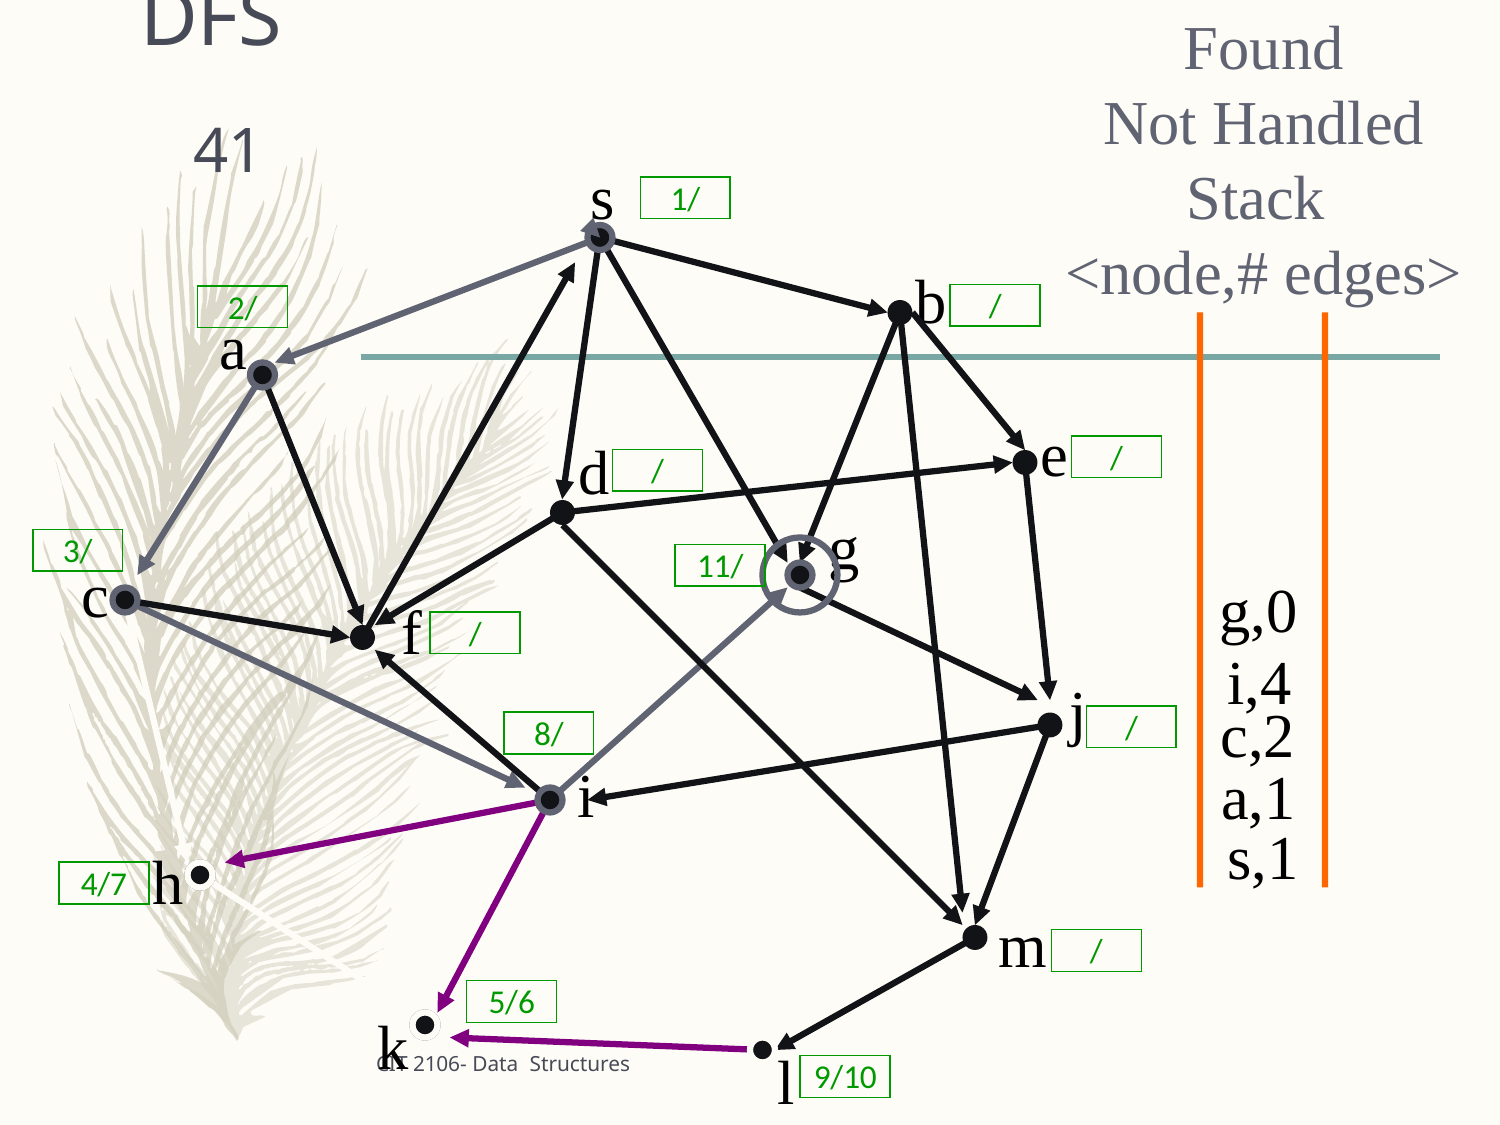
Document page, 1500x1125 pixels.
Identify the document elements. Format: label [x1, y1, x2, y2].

text_box [32, 0, 1478, 1125]
slide_number [46, 102, 279, 176]
text_box [1204, 562, 1314, 900]
title [125, 0, 1050, 150]
